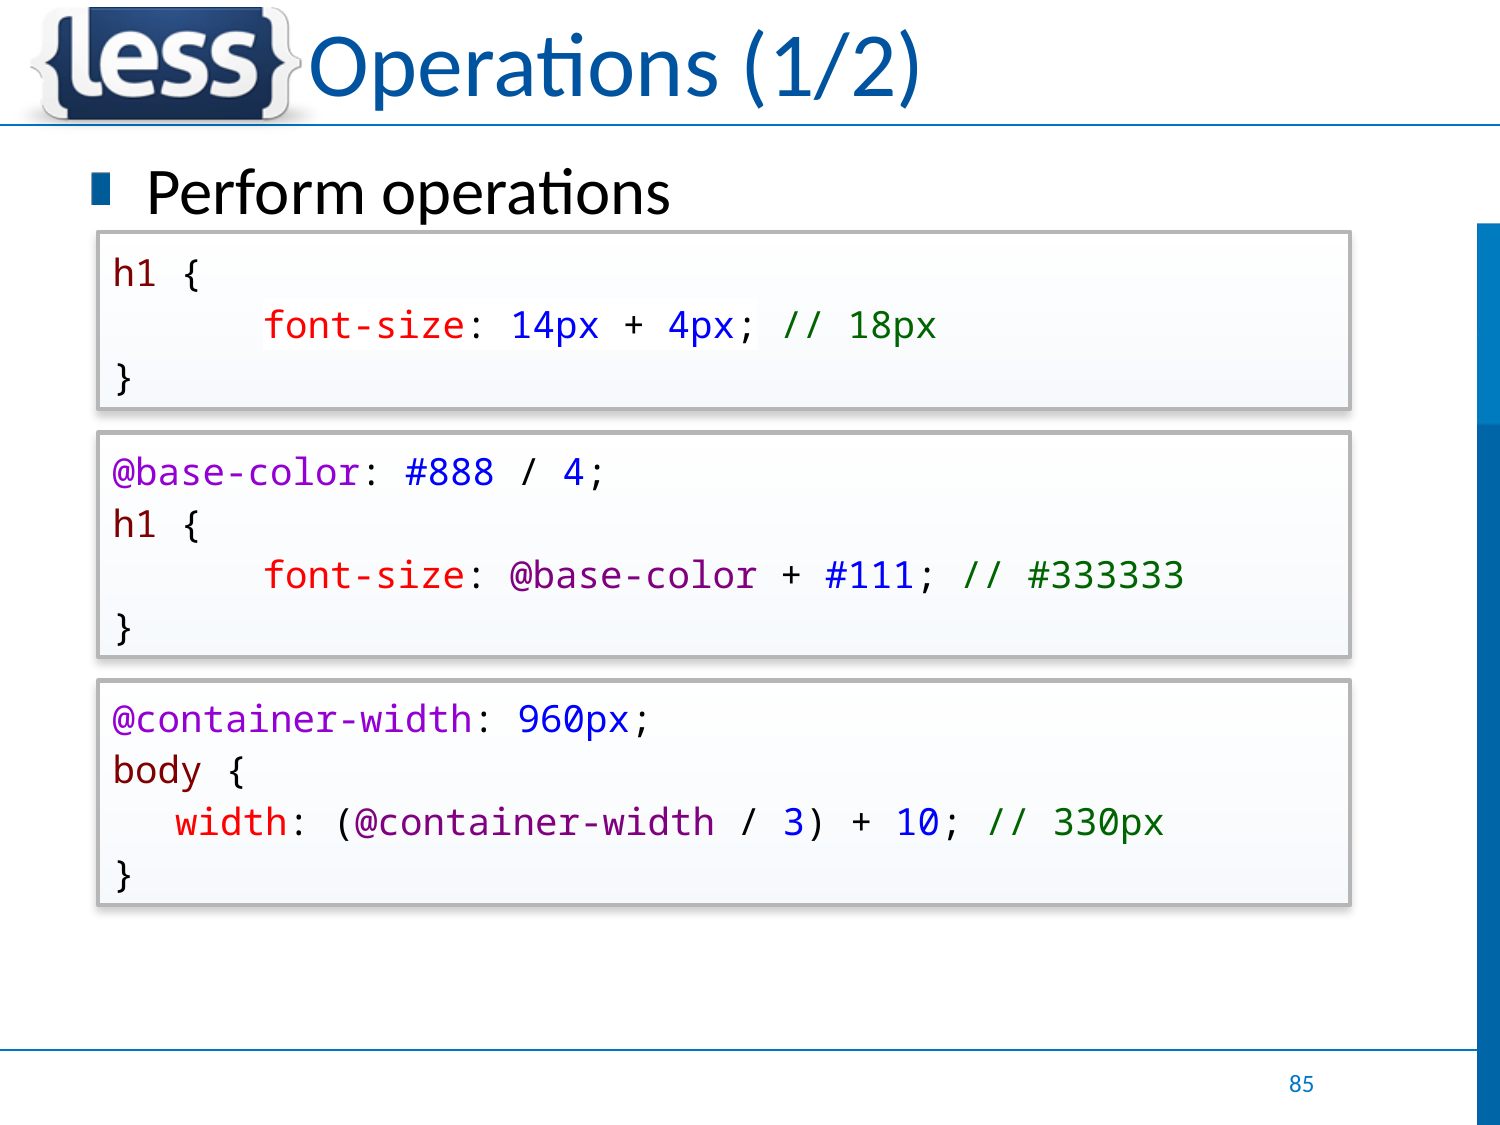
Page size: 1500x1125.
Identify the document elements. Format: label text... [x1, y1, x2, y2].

slide_number 85 [1240, 1072, 1330, 1092]
picture [1477, 223, 1500, 1125]
text_box h1 { font-size: 14px + 4px; // 18px } [96, 230, 1352, 411]
picture [90, 171, 110, 205]
text_box @container-width: 960px; body { width: (@container-width / 3) + 10; // 330px } [96, 678, 1352, 907]
list Perform operations [74, 140, 1426, 1006]
picture [13, 7, 325, 135]
title LESS: Operations (1/2) [330, 11, 1433, 108]
text_box @base-color: #888 / 4; h1 { font-size: @base-color + #111; // #333333 } [96, 430, 1352, 659]
